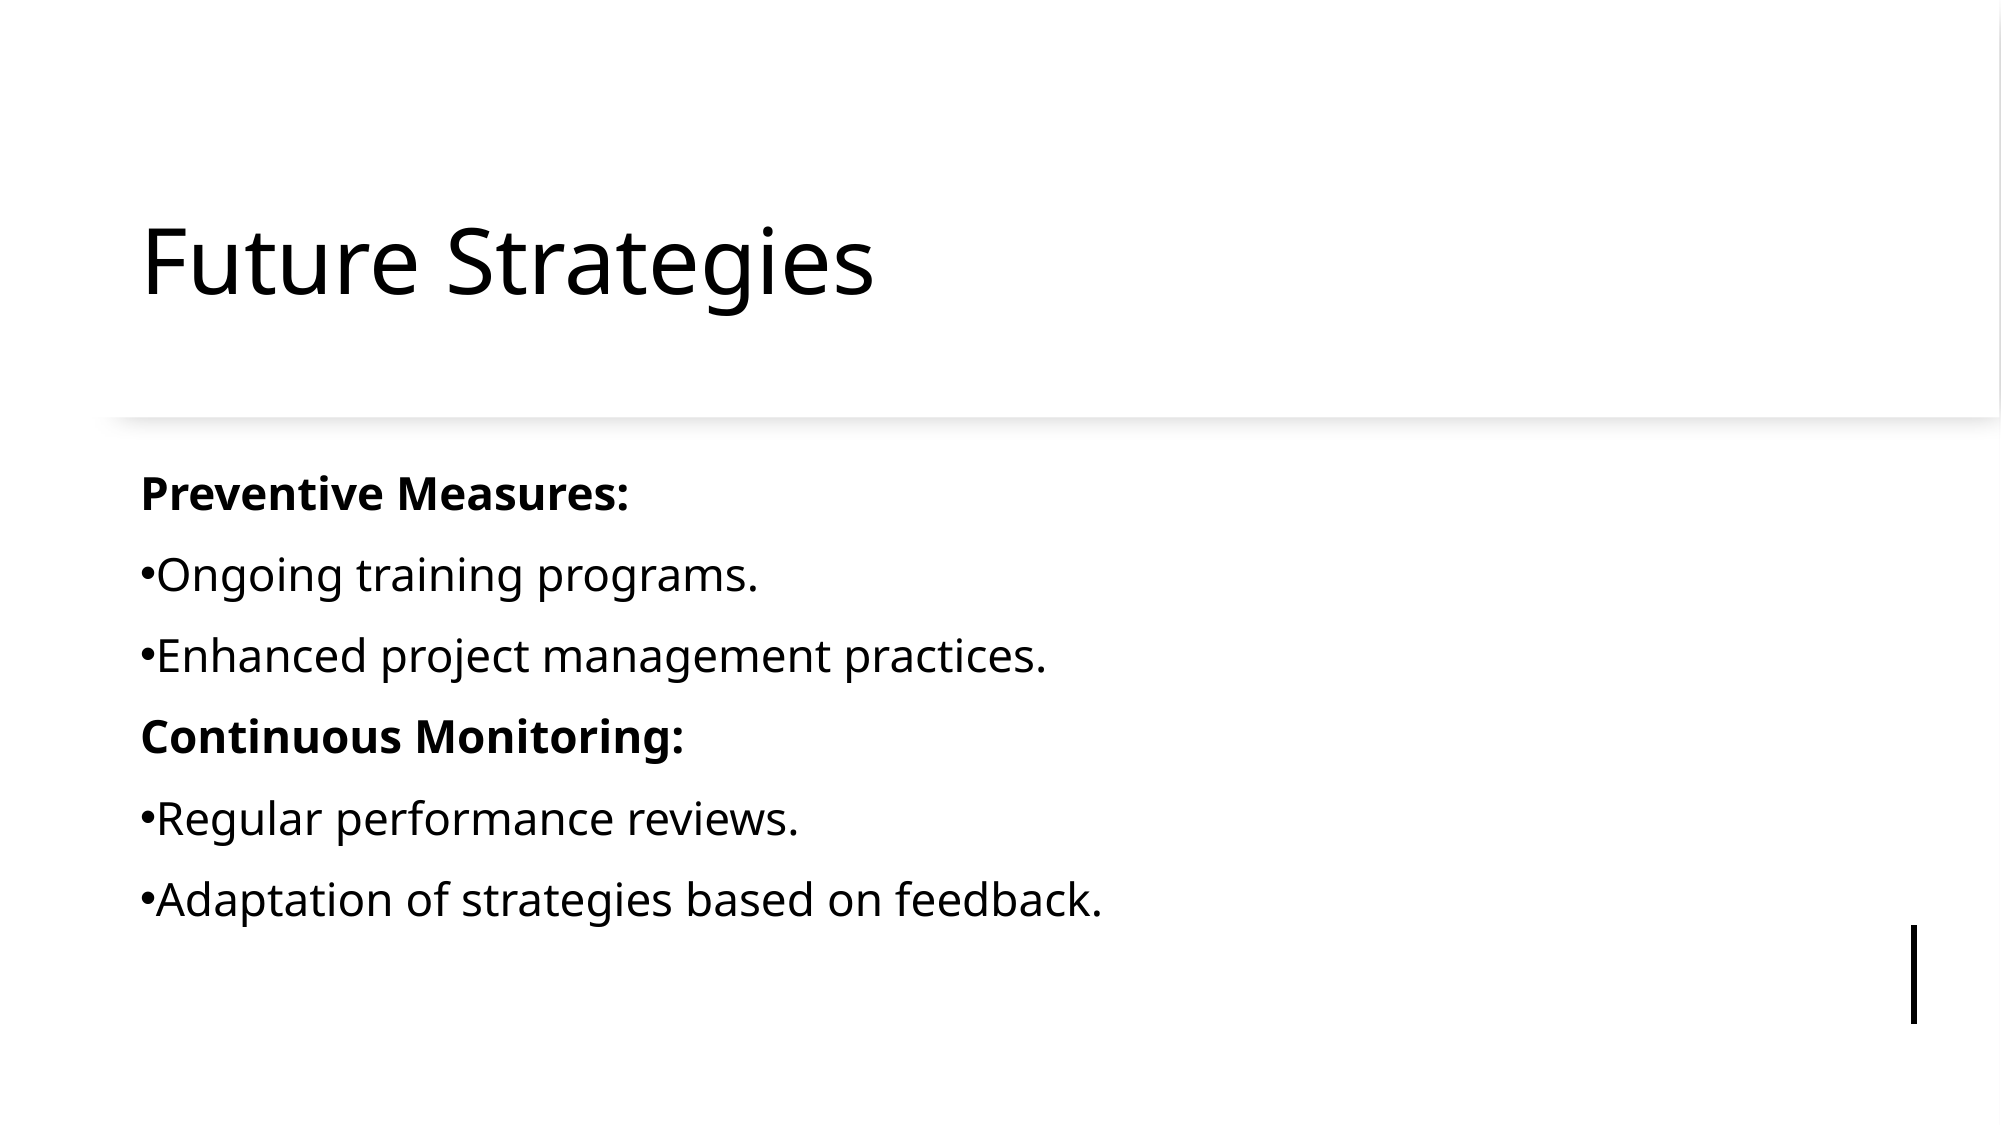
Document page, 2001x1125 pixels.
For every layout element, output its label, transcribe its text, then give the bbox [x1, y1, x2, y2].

title Future Strategies [124, 140, 1828, 376]
list Preventive Measures: Ongoing training programs. Enhanced project management practices. Continuous Monitoring: Regular performance reviews. Adaptation of strategies based on feedback. [124, 451, 1828, 987]
